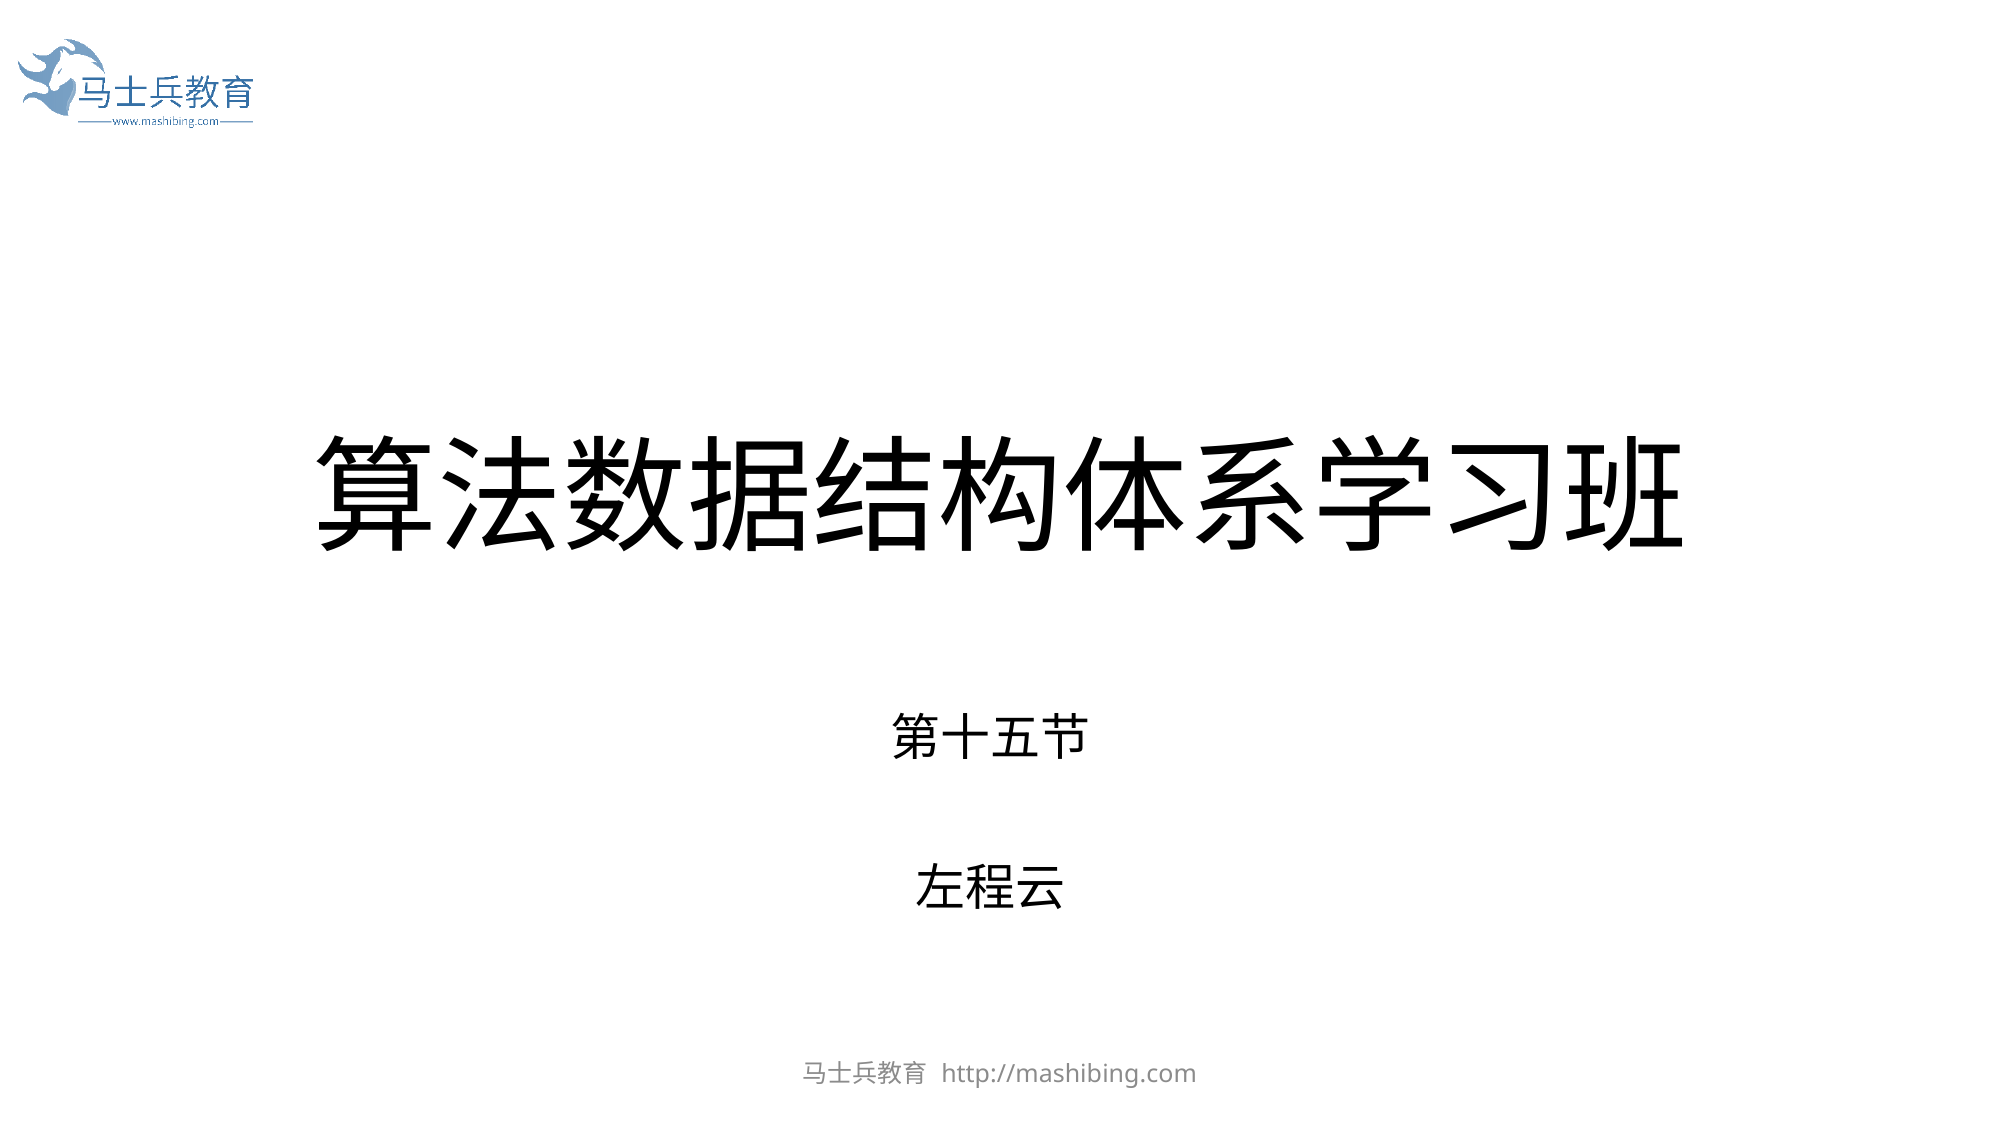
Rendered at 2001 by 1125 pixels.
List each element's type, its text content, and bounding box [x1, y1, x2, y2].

picture [7, 5, 276, 177]
subtitle 第十五节 左程云 [240, 705, 1741, 977]
footer 马士兵教育 http://mashibing.com [662, 1042, 1338, 1103]
title 算法数据结构体系学习班 [249, 184, 1750, 576]
